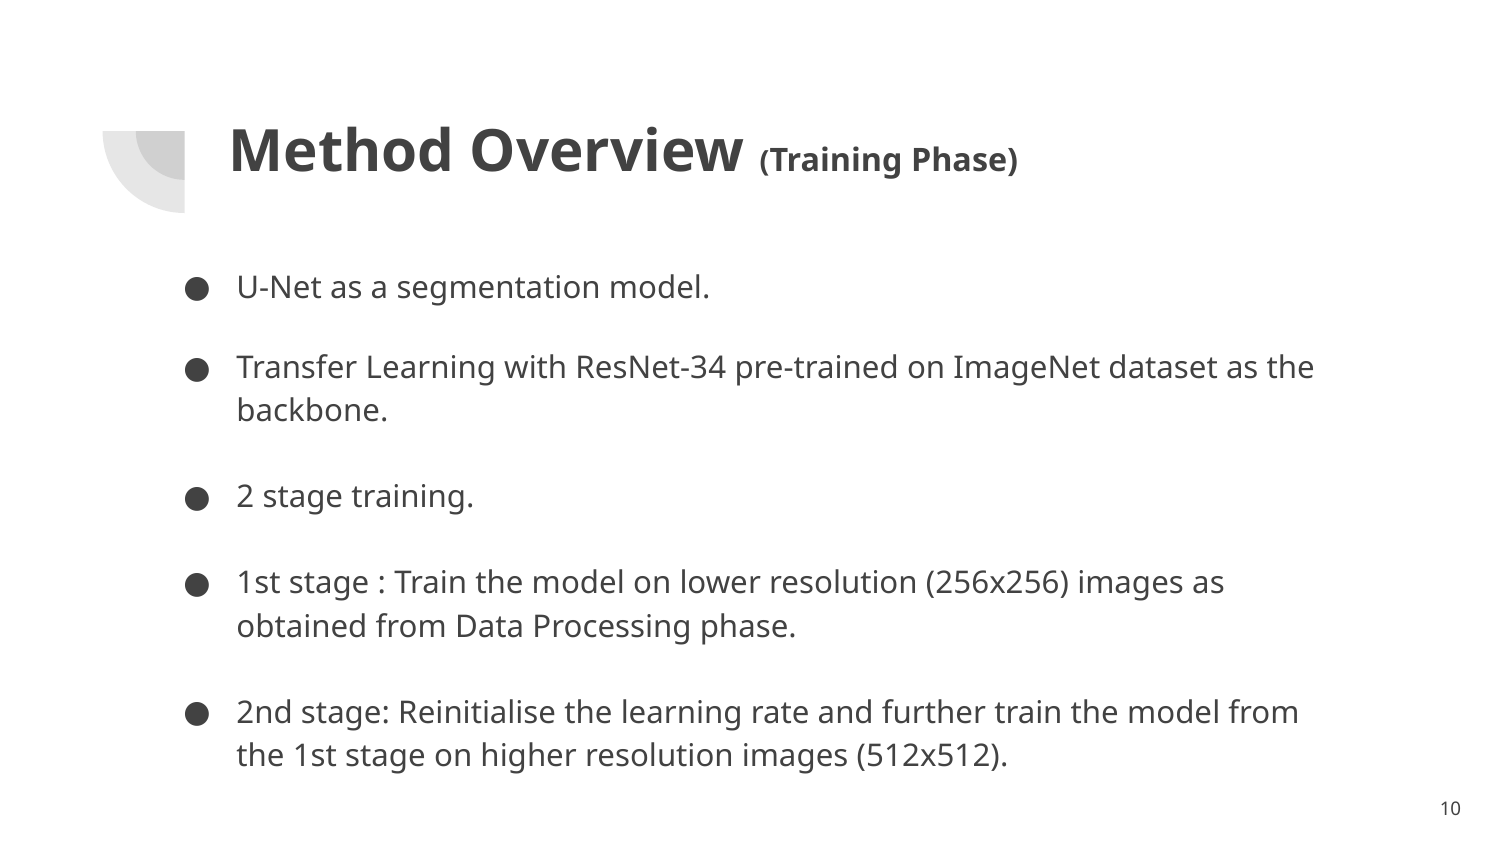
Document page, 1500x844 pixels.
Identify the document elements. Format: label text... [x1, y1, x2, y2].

slide_number 10 [1386, 777, 1477, 842]
list U-Net as a segmentation model. Transfer Learning with ResNet-34 pre-trained on ImageNet dataset as the backbone. 2 stage training. 1st stage : Train the model on lower resolution (256x256) images as obtained from Data Processing phase. 2nd stage: Reinitialise the learning rate and further train the model from the 1st stage on higher resolution images (512x512). [146, 246, 1354, 769]
title Method Overview (Training Phase) [213, 98, 1368, 263]
